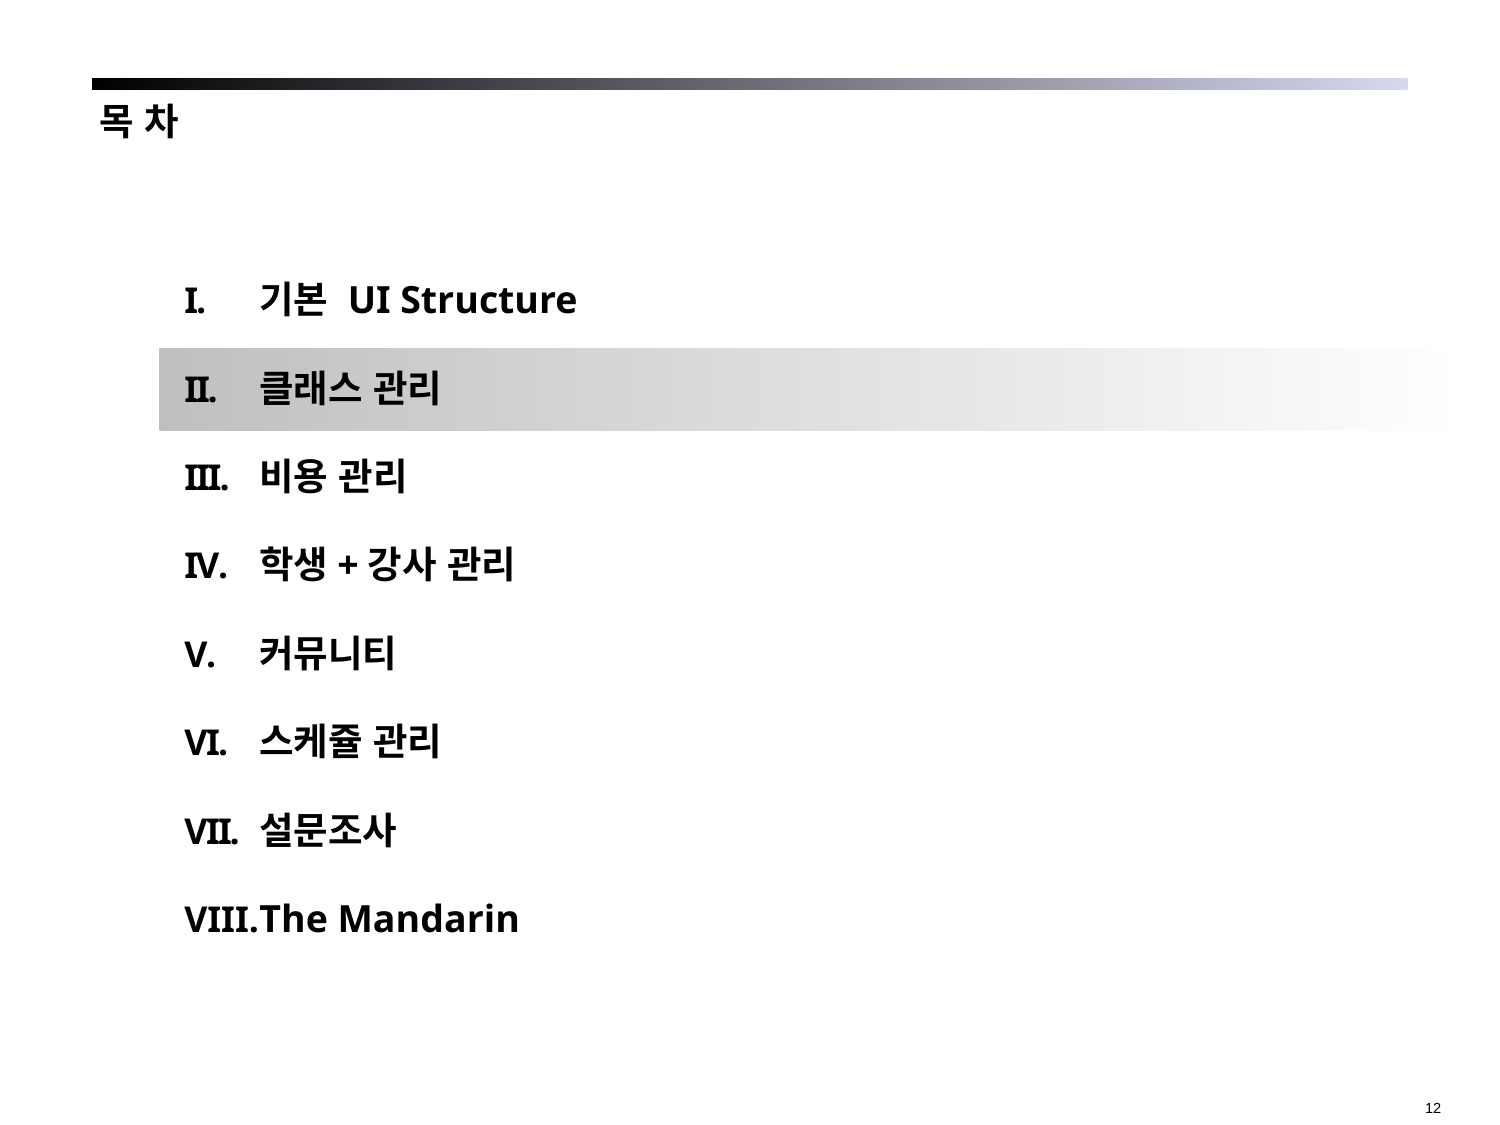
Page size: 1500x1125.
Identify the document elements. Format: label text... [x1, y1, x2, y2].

text_box 목 차 [99, 91, 1500, 225]
text_box 기본 UI Structure 클래스 관리 비용 관리 학생+강사 관리 커뮤니티 스케쥴 관리 설문조사 The Mandarin [169, 255, 1456, 948]
text_box [159, 348, 169, 431]
